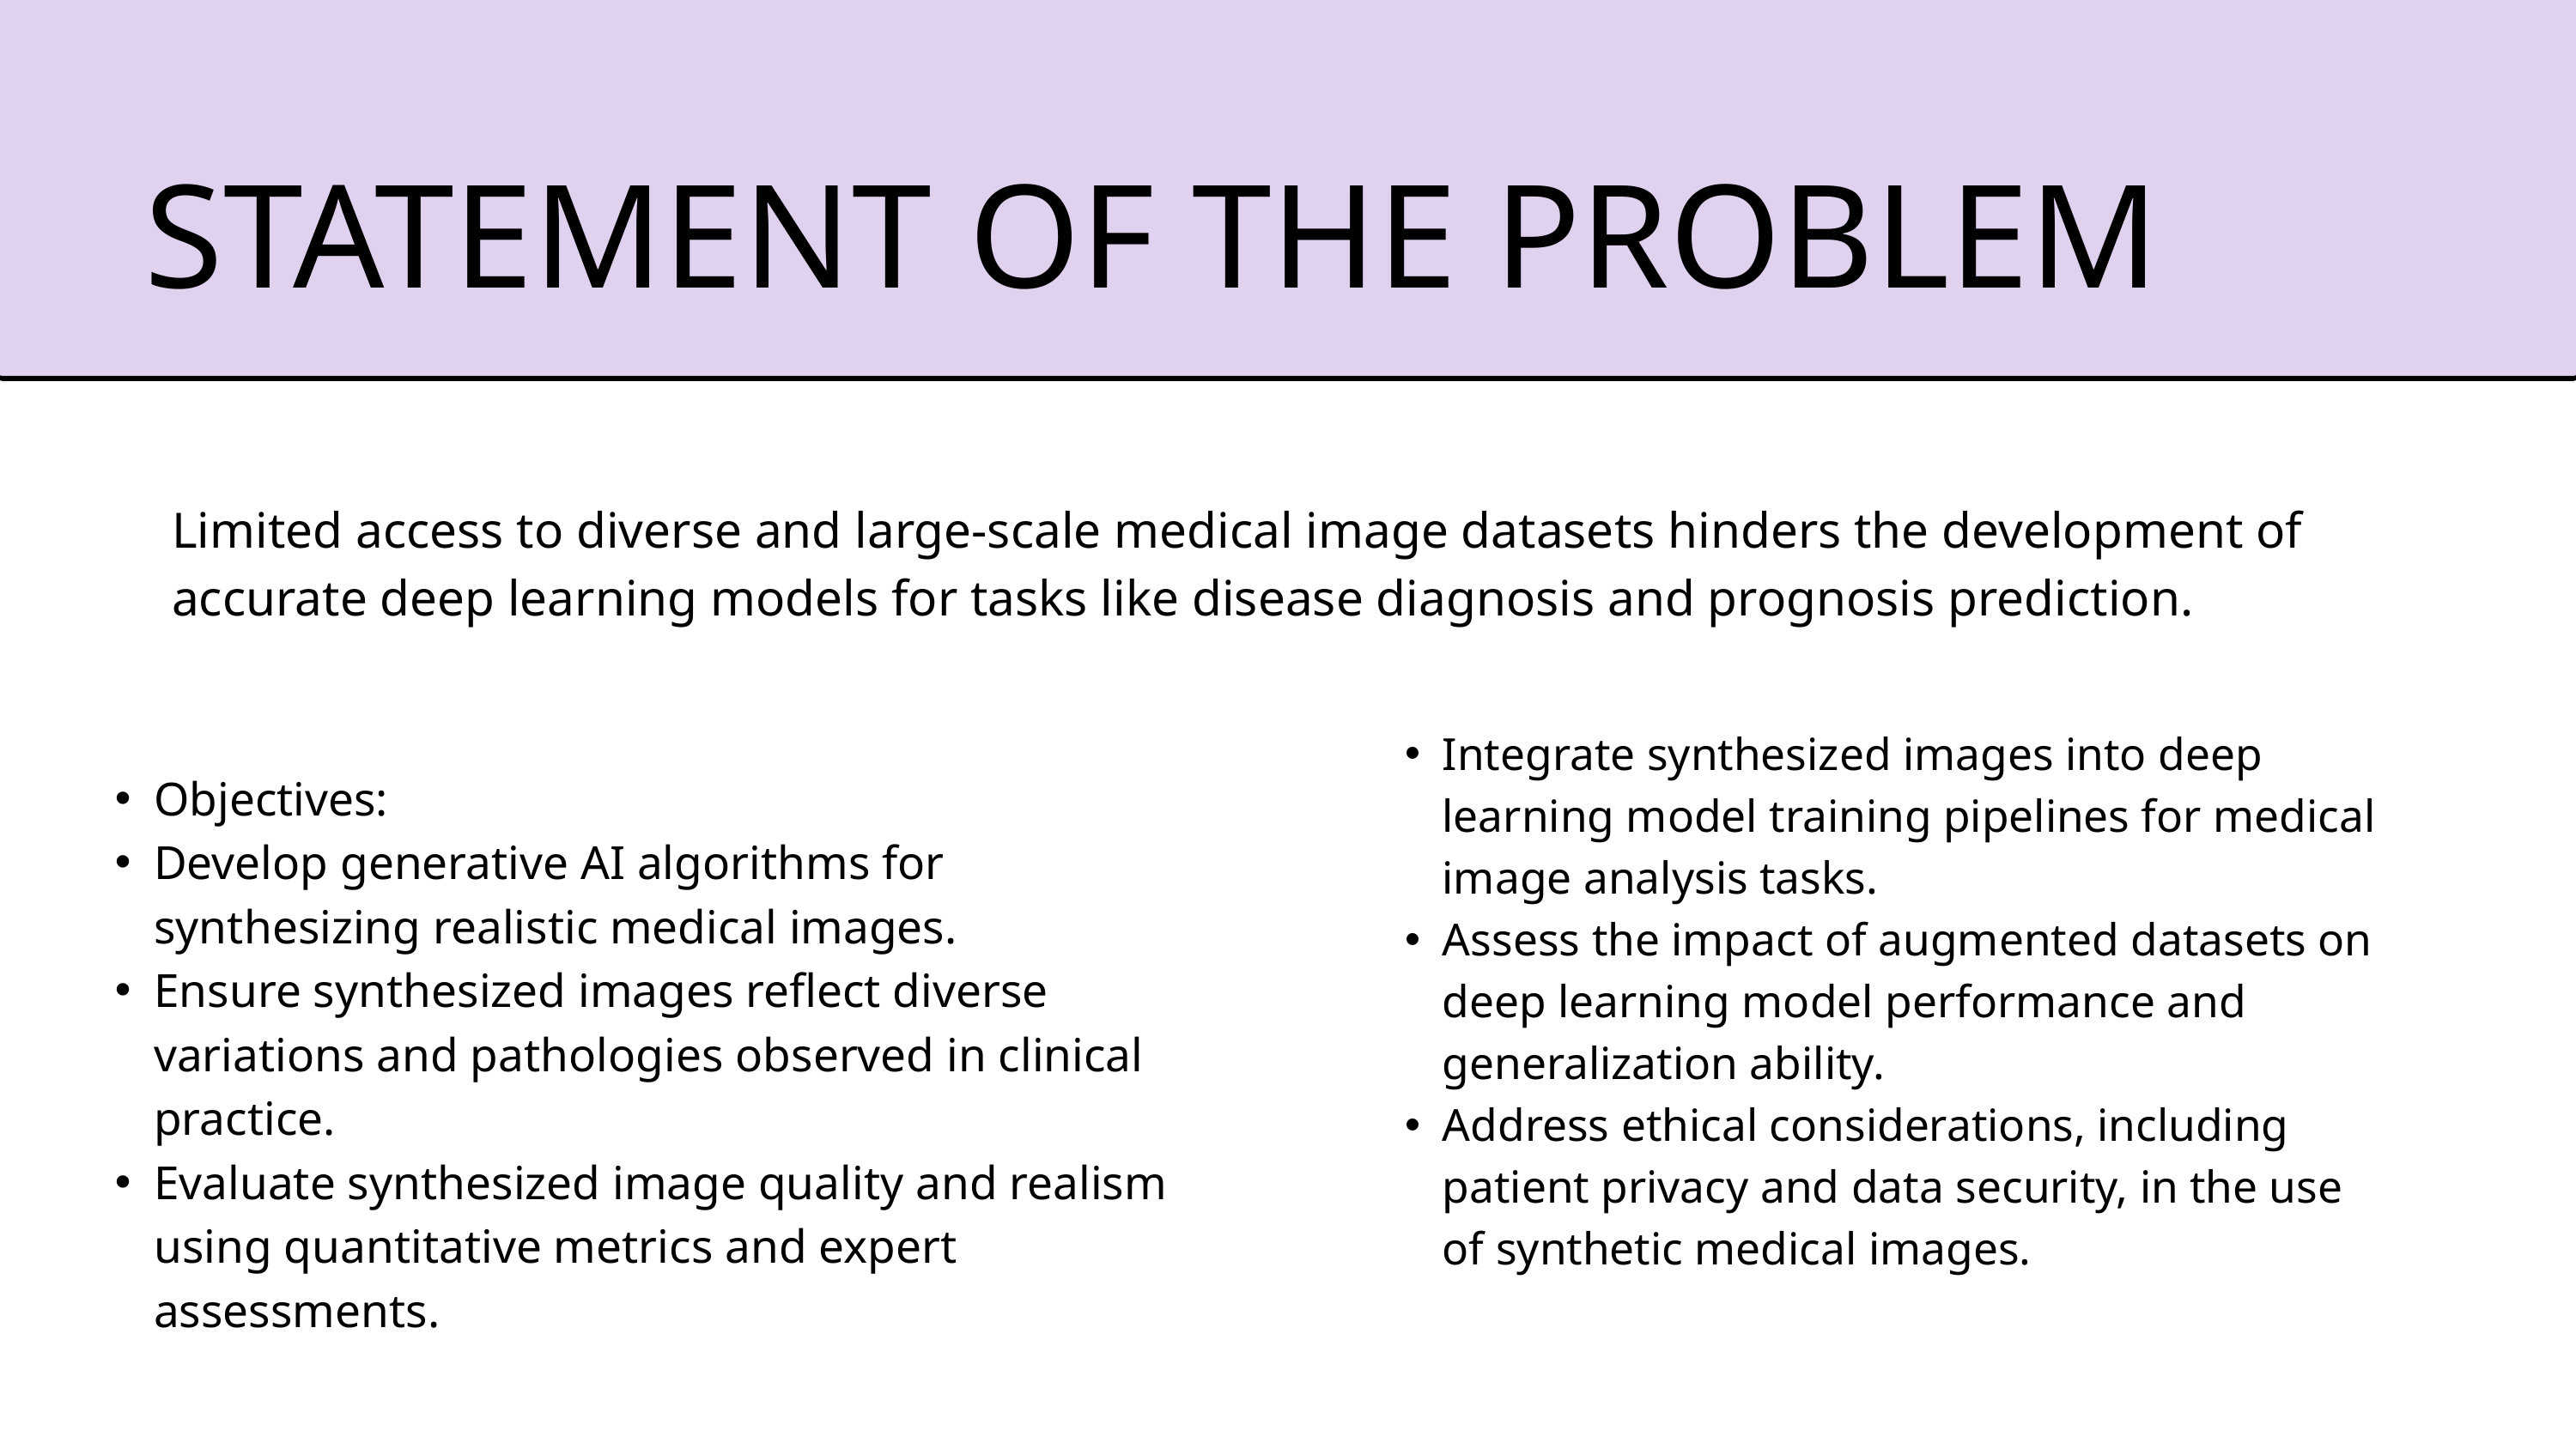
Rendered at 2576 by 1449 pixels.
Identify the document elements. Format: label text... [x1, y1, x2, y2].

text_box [0, 0, 2576, 382]
text_box Integrate synthesized images into deep learning model training pipelines for medical image analysis tasks. Assess the impact of augmented datasets on deep learning model performance and generalization ability. Address ethical considerations, including patient privacy and data security, in the use of synthetic medical images. [1367, 717, 2388, 1275]
text_box Limited access to diverse and large-scale medical image datasets hinders the development of accurate deep learning models for tasks like disease diagnosis and prognosis prediction. [172, 421, 2322, 762]
text_box Objectives: Develop generative AI algorithms for synthesizing realistic medical images. Ensure synthesized images reflect diverse variations and pathologies observed in clinical practice. Evaluate synthesized image quality and realism using quantitative metrics and expert assessments. [76, 761, 1177, 1337]
